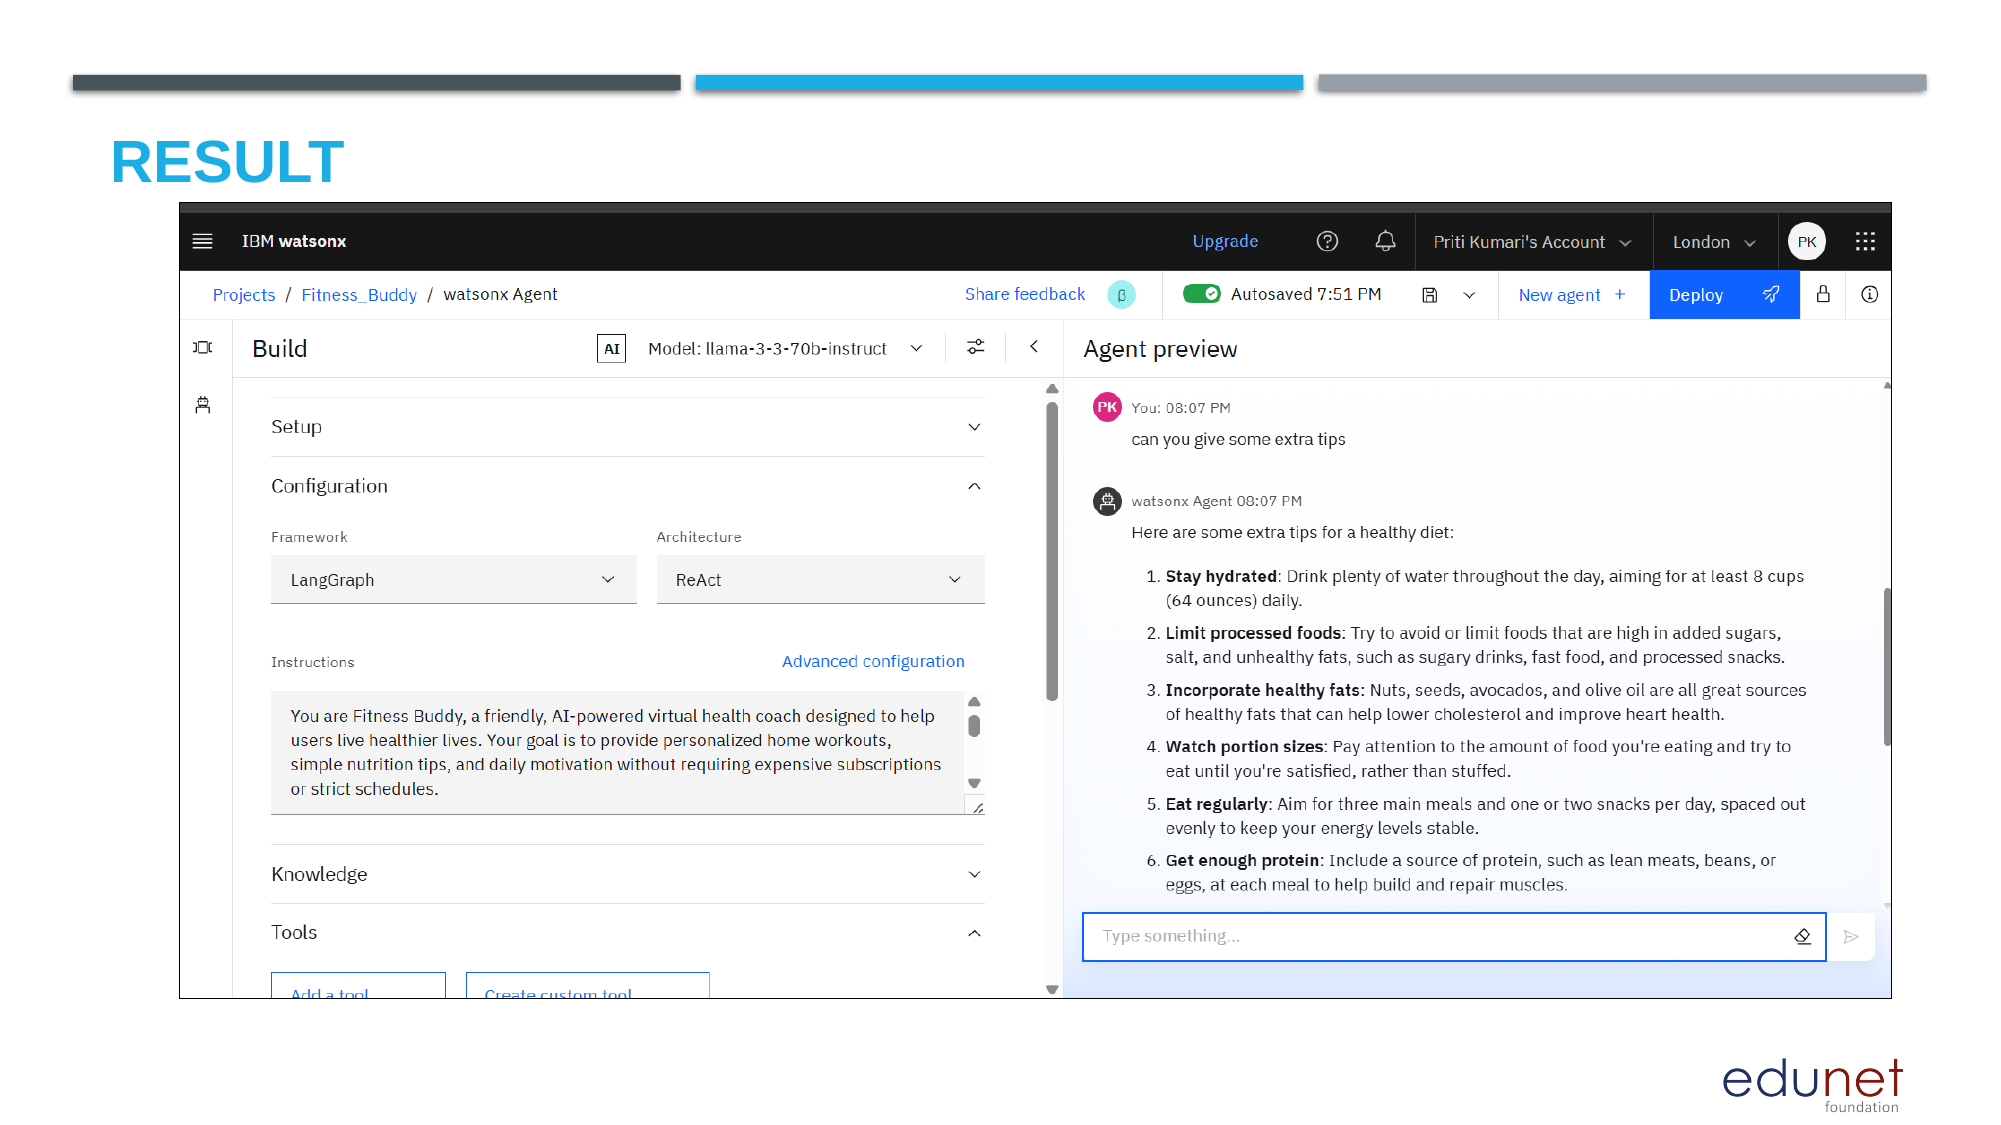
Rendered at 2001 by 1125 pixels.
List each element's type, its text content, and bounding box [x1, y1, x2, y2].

picture [1719, 1056, 1905, 1116]
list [178, 201, 1892, 999]
title Result [95, 115, 1905, 203]
